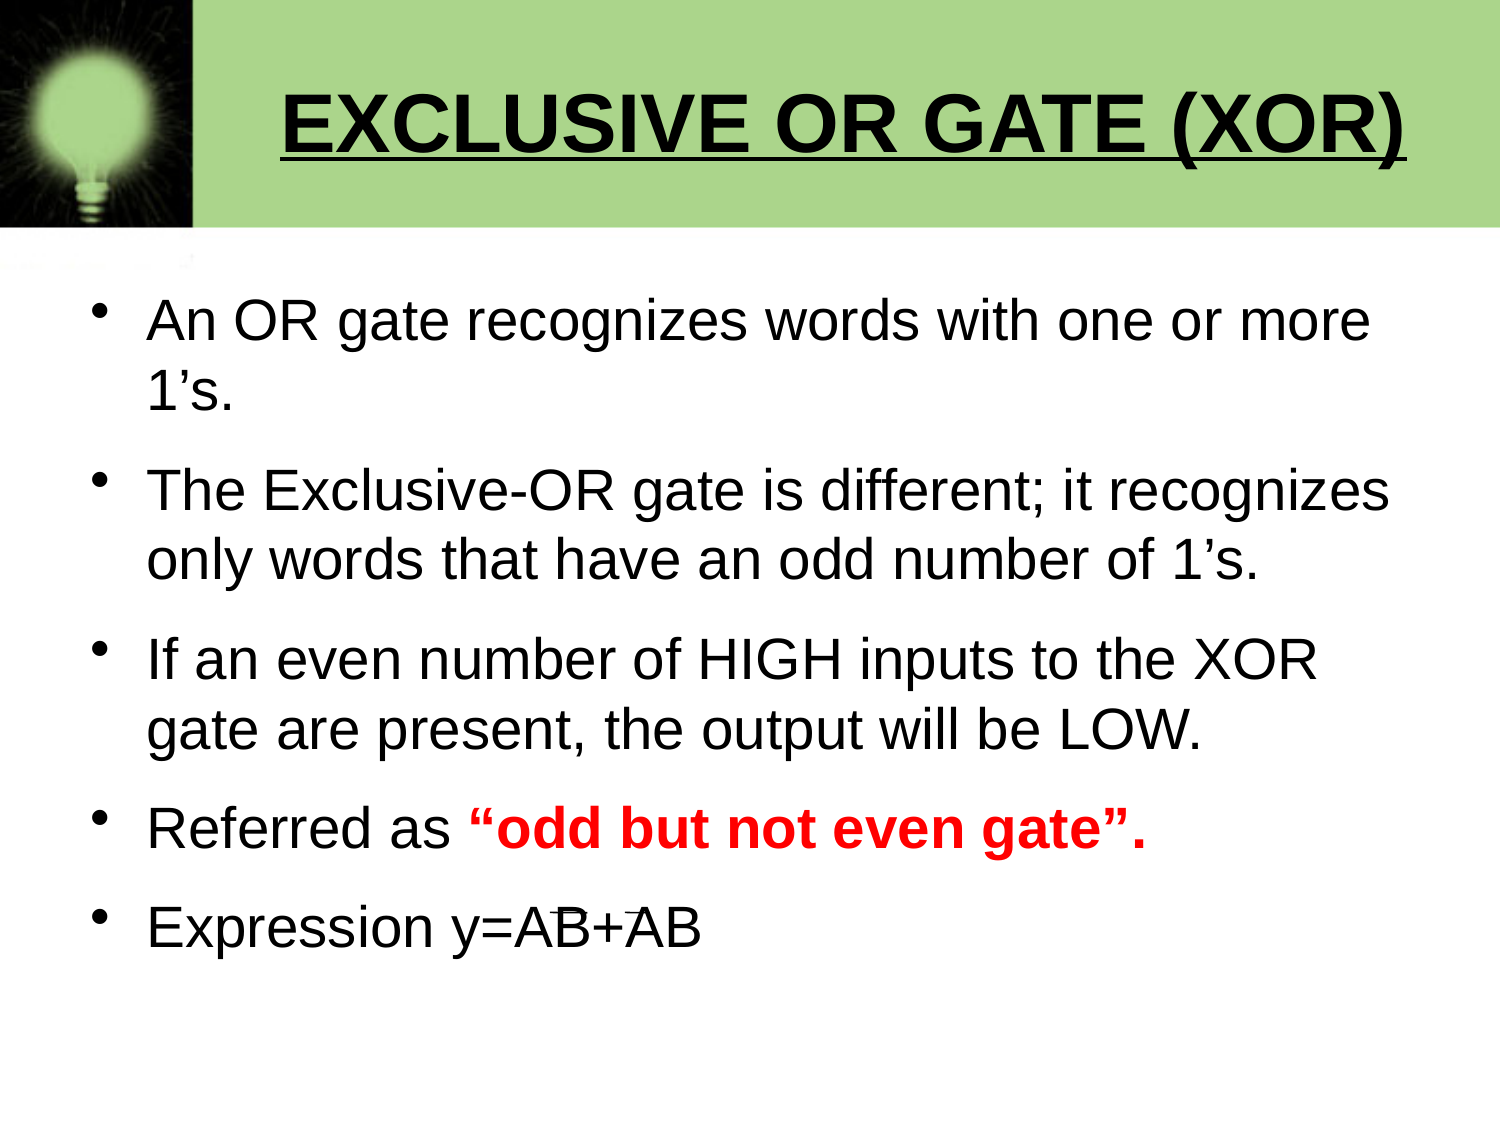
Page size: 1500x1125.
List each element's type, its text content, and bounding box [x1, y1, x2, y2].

list An OR gate recognizes words with one or more 1’s. The Exclusive-OR gate is different; it recognizes only words that have an odd number of 1’s. If an even number of HIGH inputs to the XOR gate are present, the output will be LOW. Referred as “odd but not even gate”. Expression y=AB+AB [74, 274, 1426, 1026]
picture [0, 0, 1500, 1125]
title EXCLUSIVE OR GATE (XOR) [224, 24, 1463, 213]
